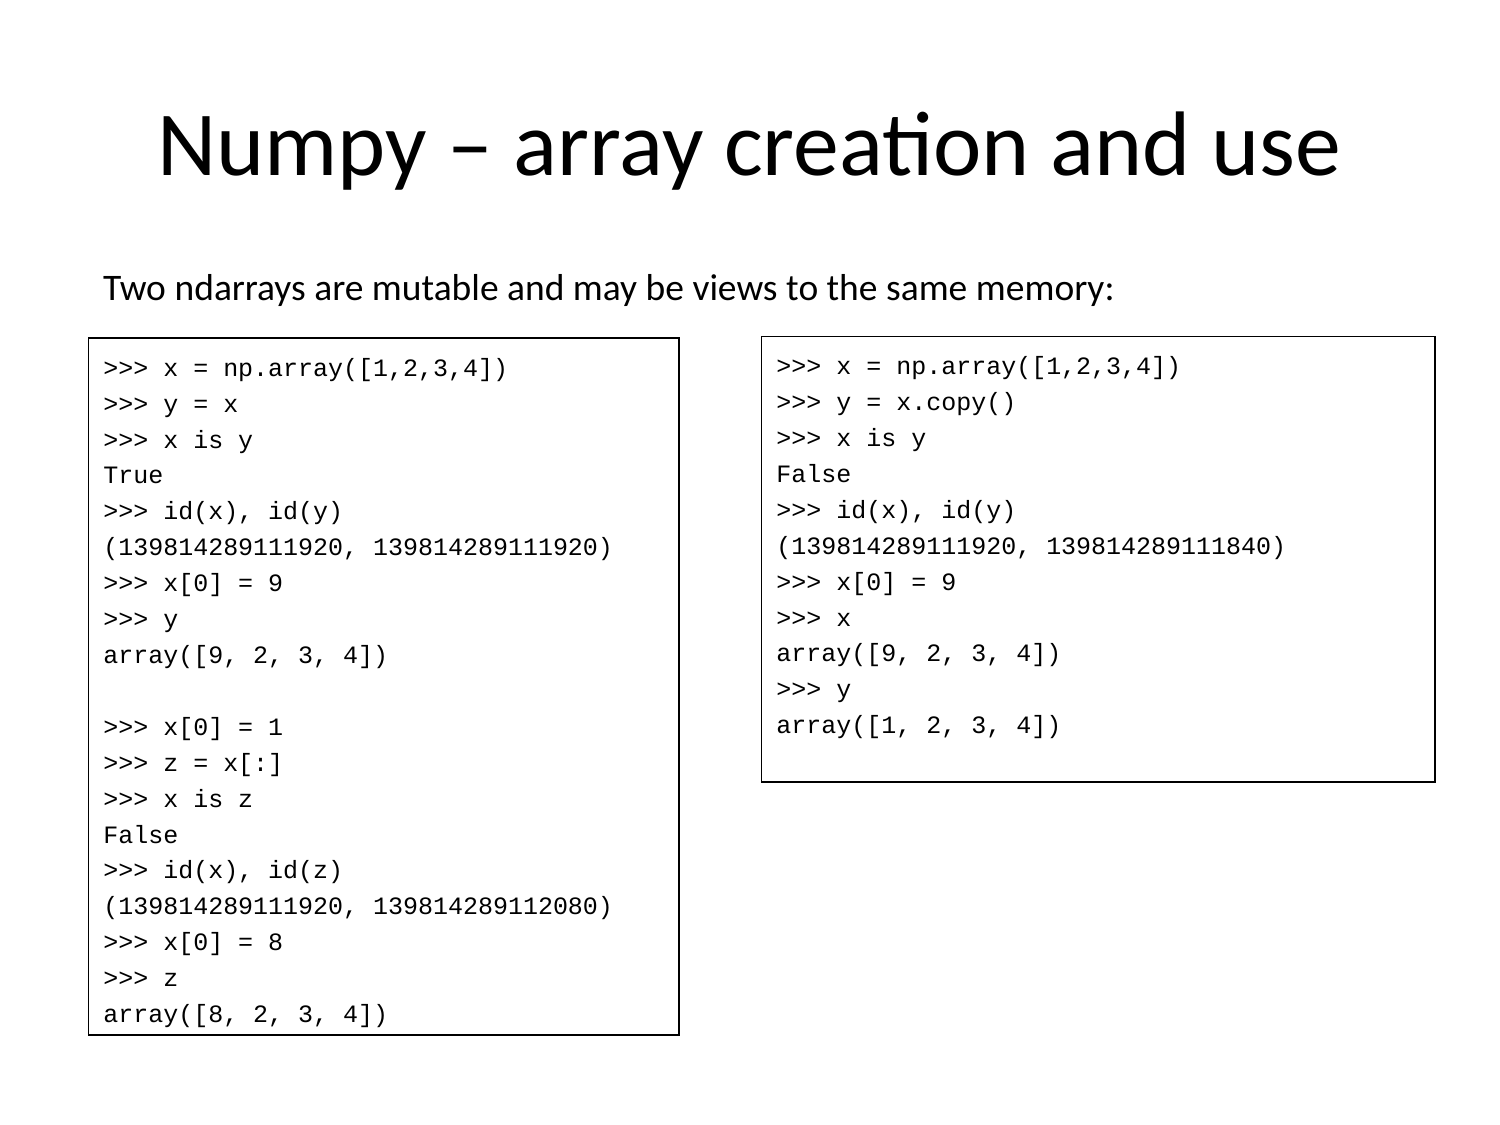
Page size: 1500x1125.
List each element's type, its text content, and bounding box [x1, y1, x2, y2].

text_box Two ndarrays are mutable and may be views to the same memory: [88, 255, 1424, 316]
text_box >>> x = np.array([1,2,3,4]) >>> y = x.copy() >>> x is y False >>> id(x), id(y) (139814289111920, 139814289111840) >>> x[0] = 9 >>> x array([9, 2, 3, 4]) >>> y array([1, 2, 3, 4]) [761, 336, 1435, 782]
text_box >>> x = np.array([1,2,3,4]) >>> y = x >>> x is y True >>> id(x), id(y) (139814289111920, 139814289111920) >>> x[0] = 9 >>> y array([9, 2, 3, 4]) >>> x[0] = 1 >>> z = x[:] >>> x is z False >>> id(x), id(z) (139814289111920, 139814289112080) >>> x[0] = 8 >>> z array([8, 2, 3, 4]) [88, 337, 680, 1035]
title Numpy – array creation and use [75, 45, 1425, 233]
